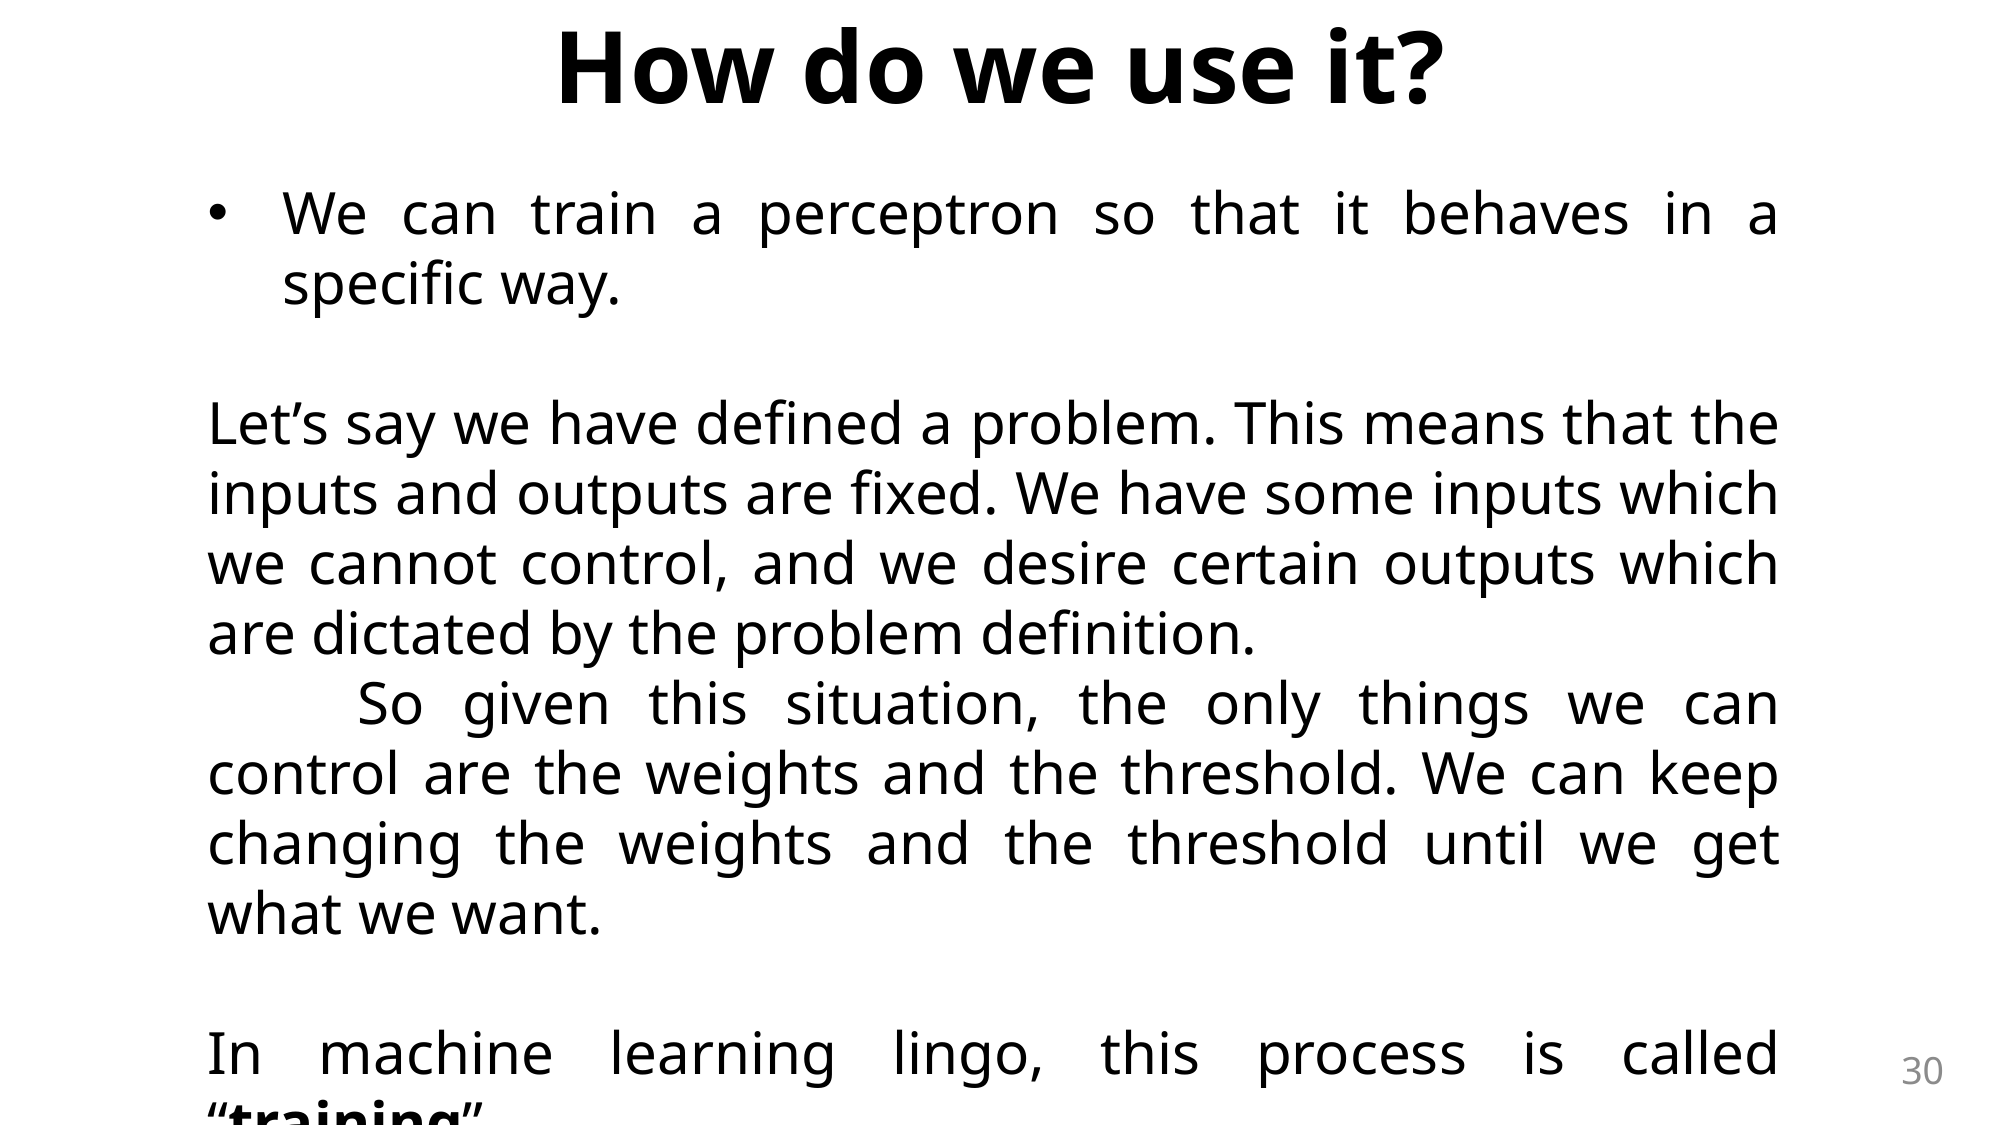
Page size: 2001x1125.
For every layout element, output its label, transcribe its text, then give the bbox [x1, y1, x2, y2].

slide_number 30 [1836, 1042, 1960, 1103]
text_box We can train a perceptron so that it behaves in a specific way. Let’s say we have defined a problem. This means that the inputs and outputs are fixed. We have some inputs which we cannot control, and we desire certain outputs which are dictated by the problem definition. So given this situation, the only things we can control are the weights and the threshold. We can keep changing the weights and the threshold until we get what we want. In machine learning lingo, this process is called “training”. [192, 168, 1796, 1125]
title How do we use it? [137, 0, 1863, 144]
